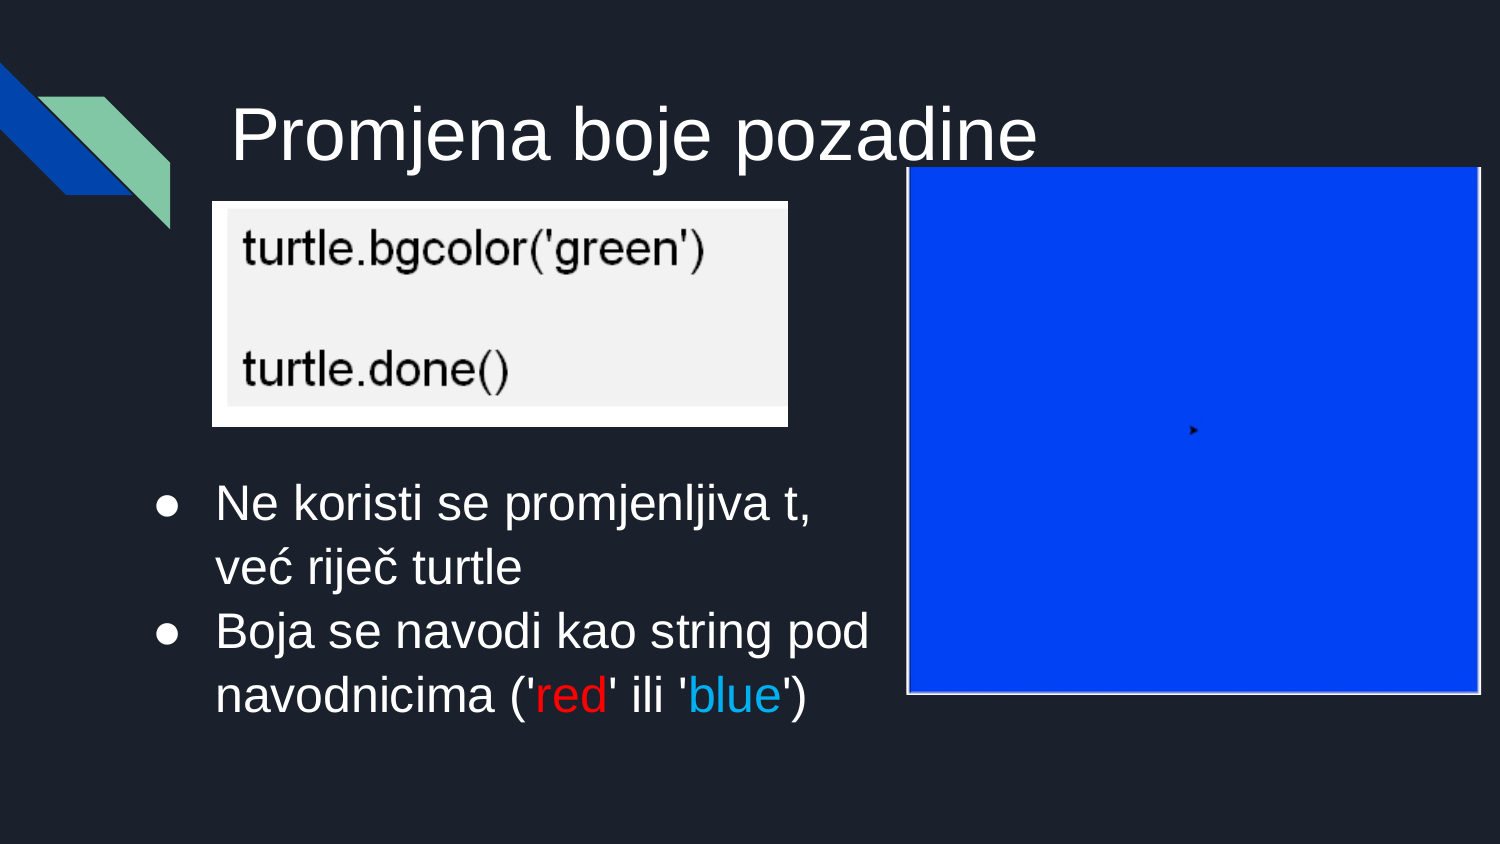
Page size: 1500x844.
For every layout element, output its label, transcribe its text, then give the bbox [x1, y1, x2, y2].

title Promjena boje pozadine [212, 64, 1368, 215]
list Ne koristi se promjenljiva t, već riječ turtle Boja se navodi kao string pod navodnicima ('red' ili 'blue') [125, 452, 907, 755]
picture [212, 201, 789, 428]
picture [905, 167, 1482, 696]
